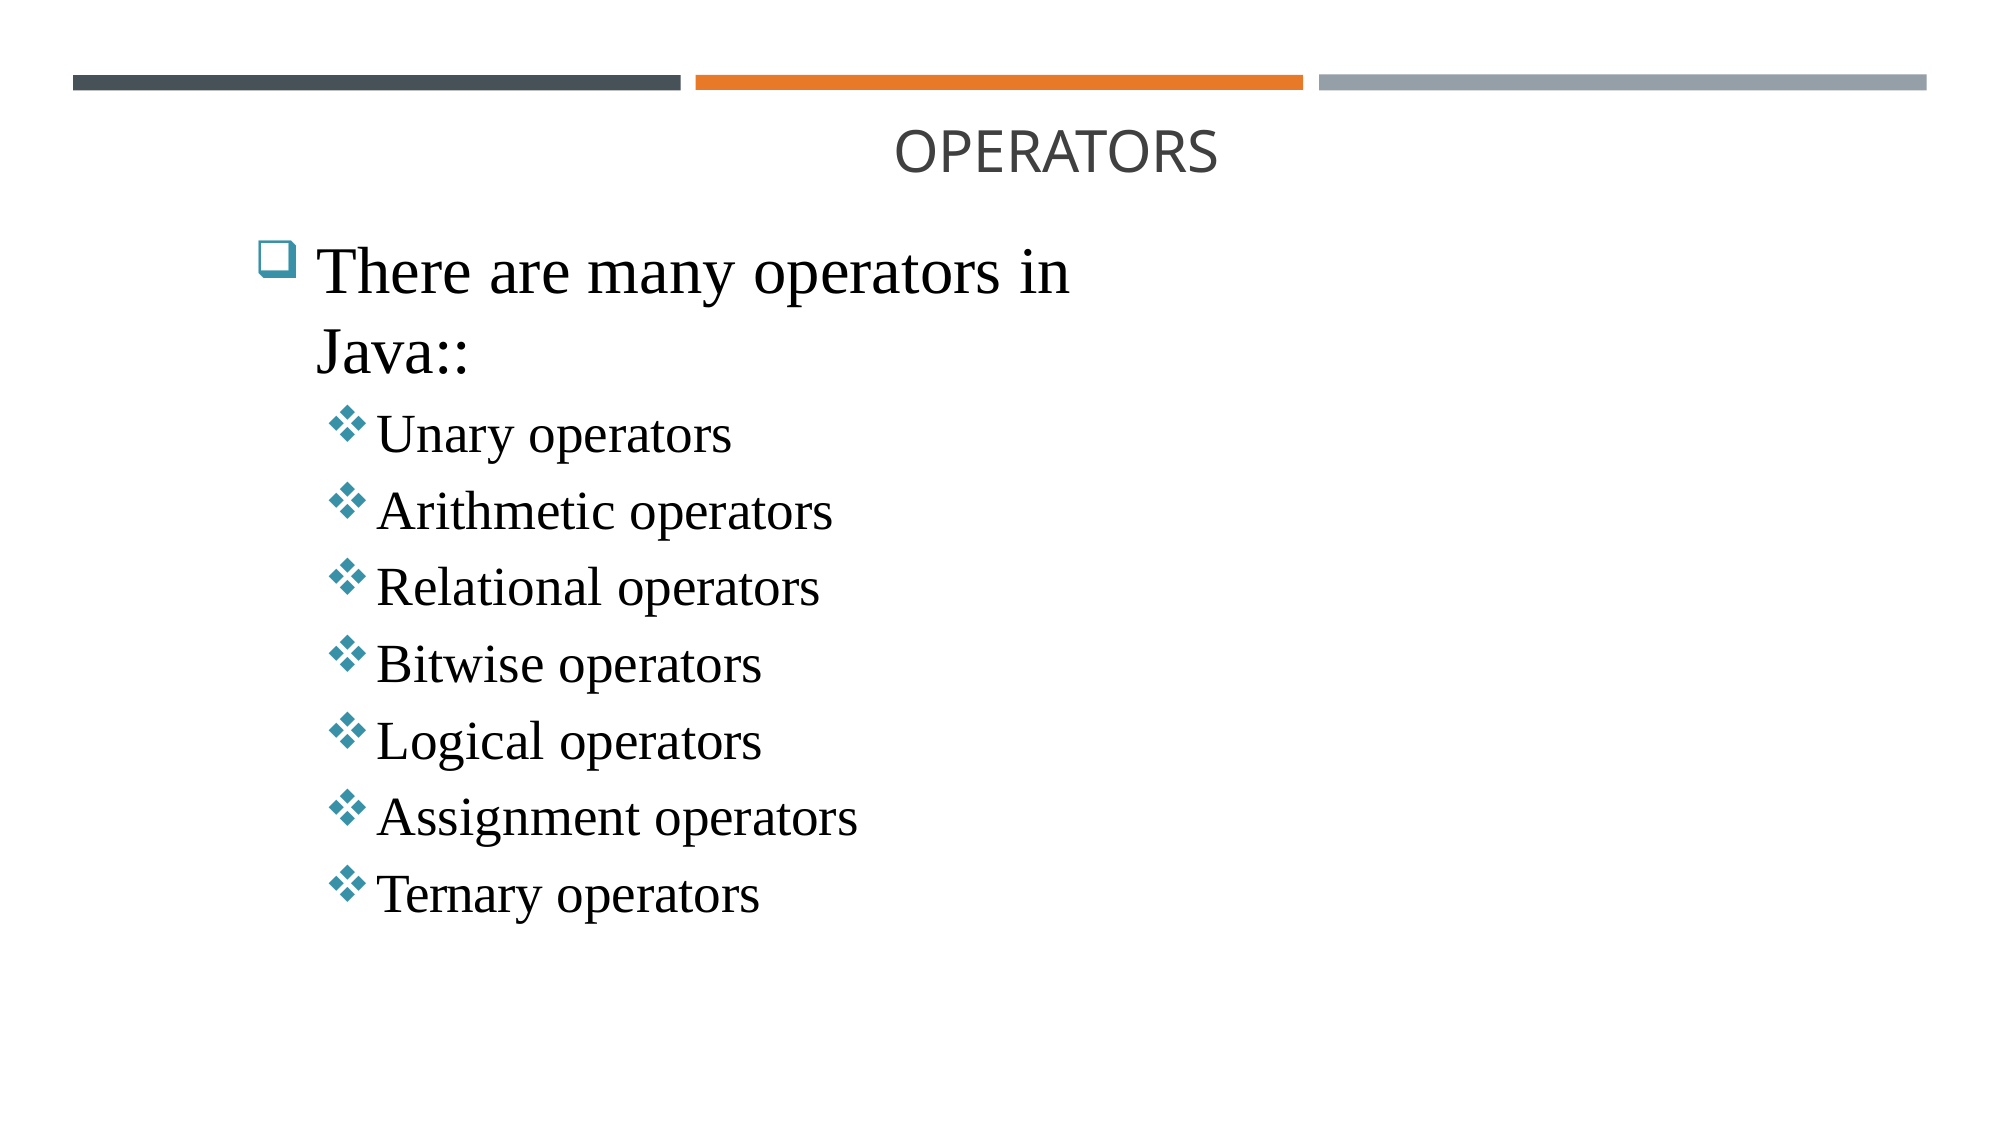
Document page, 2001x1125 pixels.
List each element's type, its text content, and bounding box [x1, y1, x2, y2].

title OPERATORS [549, 87, 1540, 303]
text_box There are many operators in Java:: Unary operators Arithmetic operators Relational operators Bitwise operators Logical operators Assignment operators Ternary operators [252, 211, 1241, 924]
